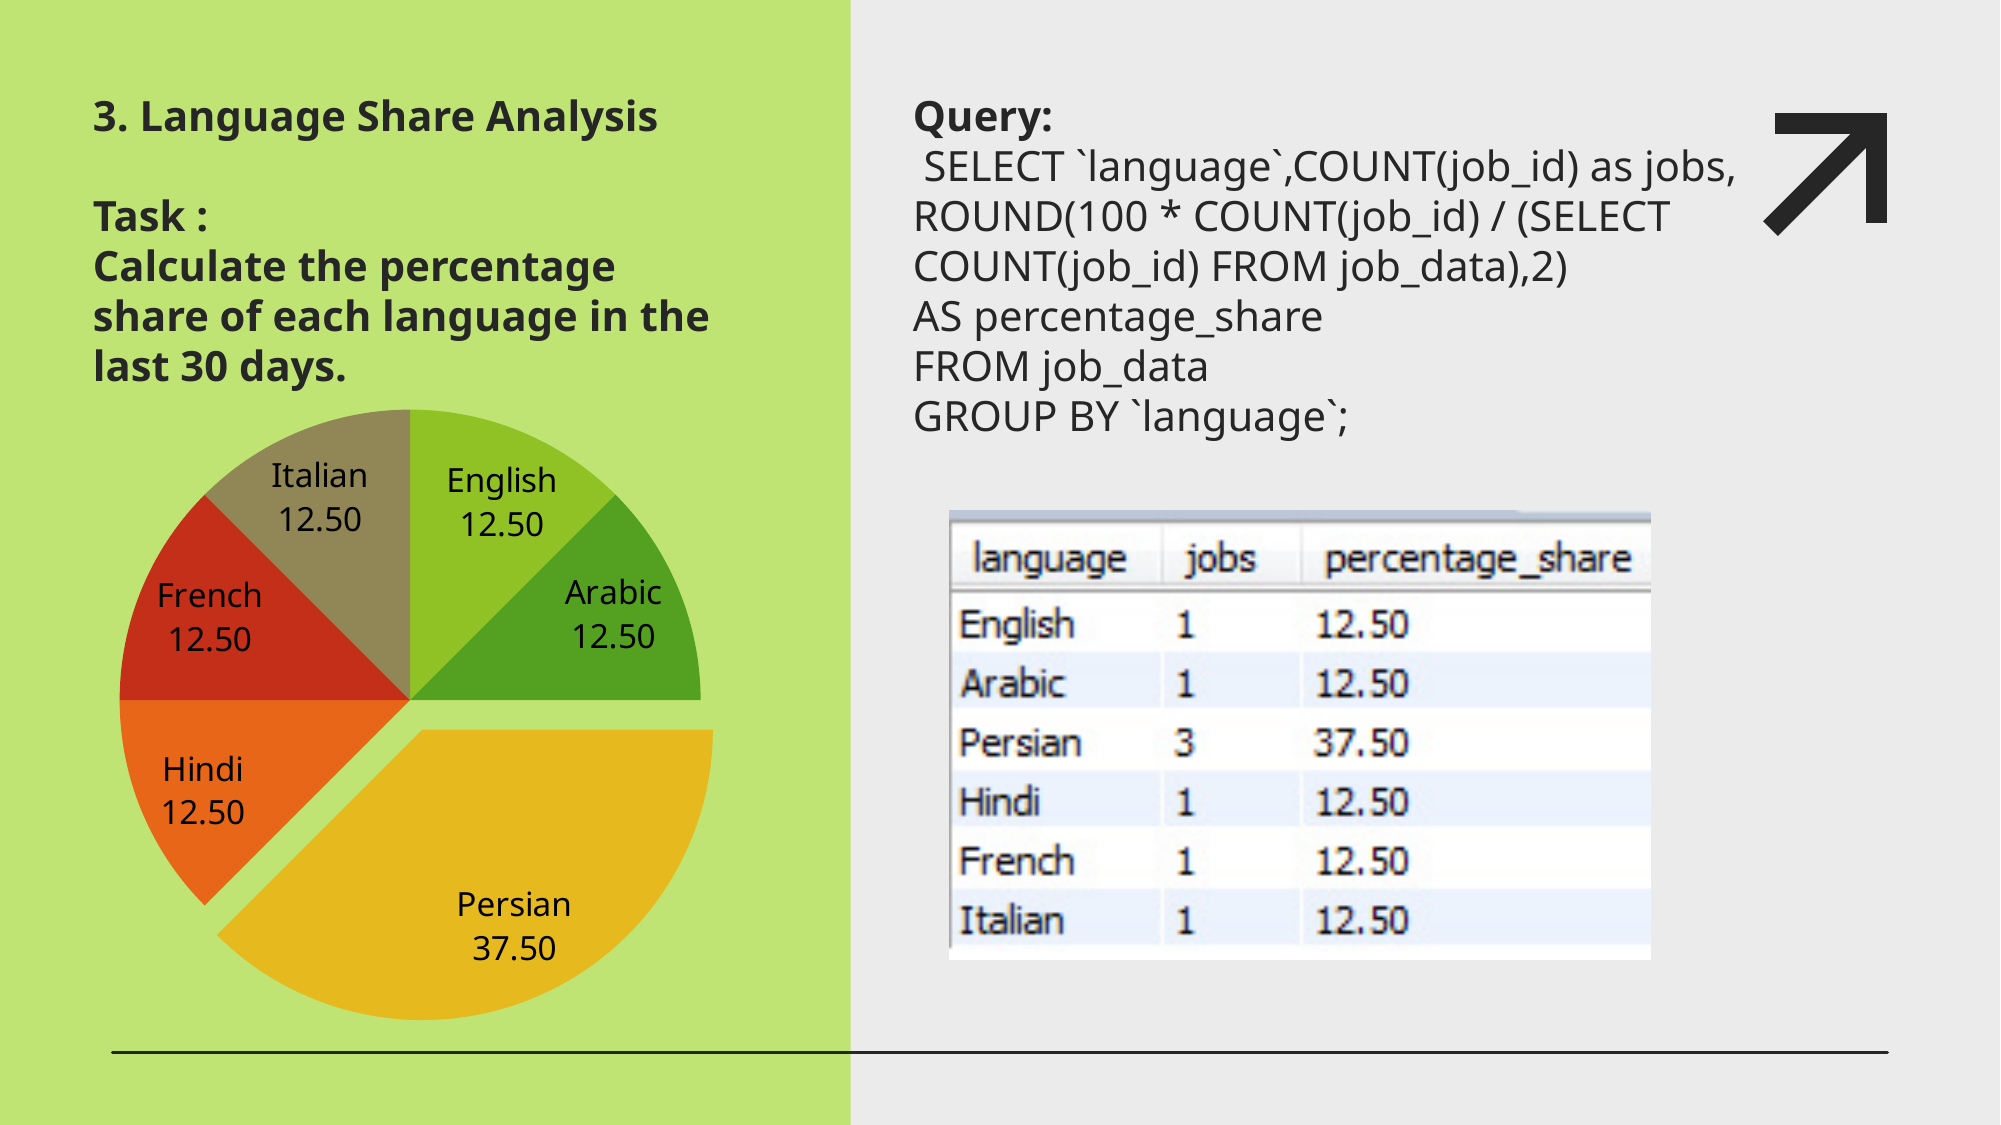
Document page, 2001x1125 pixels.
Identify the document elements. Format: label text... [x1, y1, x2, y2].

title 3. Language Share Analysis Task : Calculate the percentage share of each language in the last 30 days. [93, 89, 715, 273]
chart [0, 274, 950, 1064]
picture [950, 509, 1652, 960]
text_box Query: SELECT `language`,COUNT(job_id) as jobs, ROUND(100 * COUNT(job_id) / (SELECT COUNT(job_id) FROM job_data),2) AS percentage_share FROM job_data GROUP BY `language`; [912, 89, 1777, 840]
